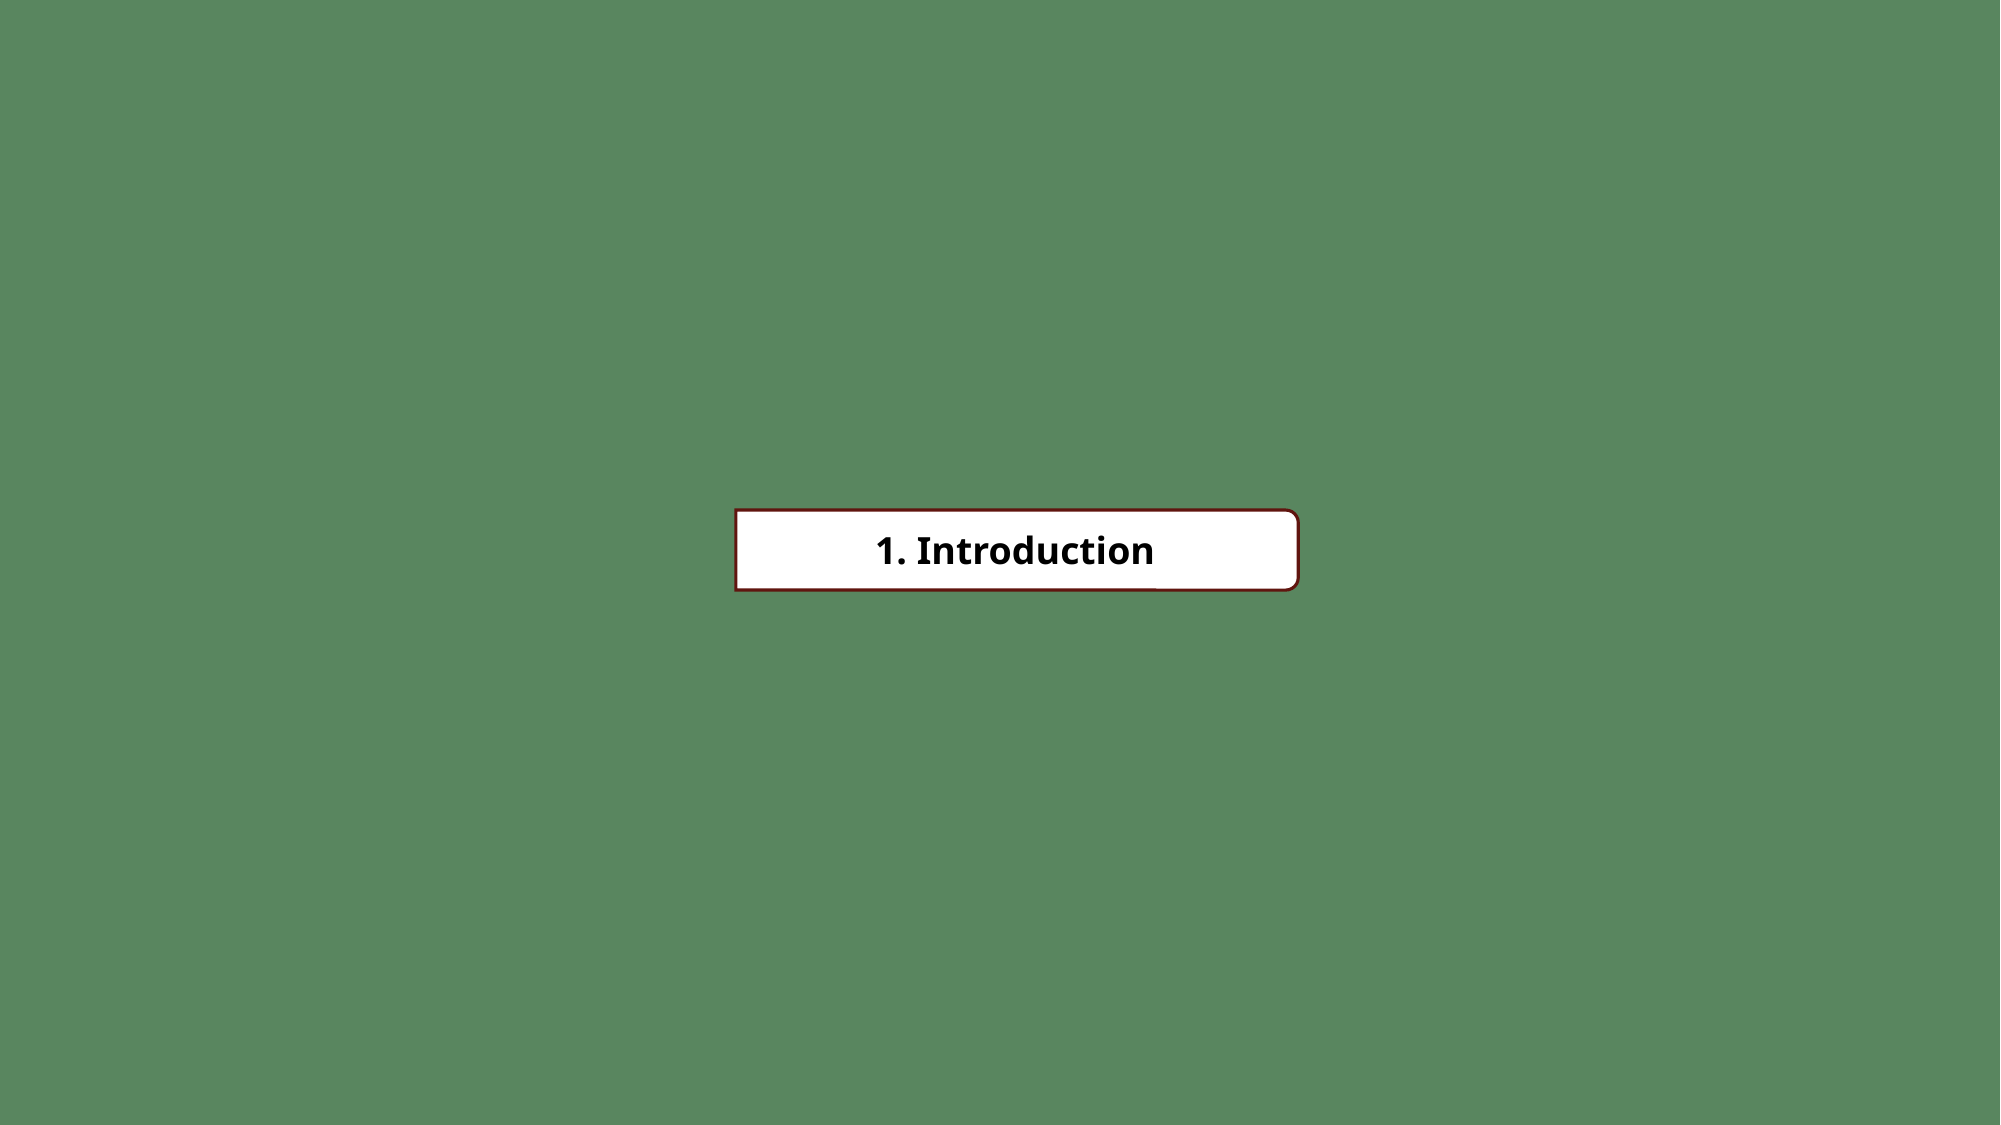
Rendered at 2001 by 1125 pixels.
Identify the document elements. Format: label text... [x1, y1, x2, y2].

text_box 1. Introduction [734, 509, 1300, 592]
